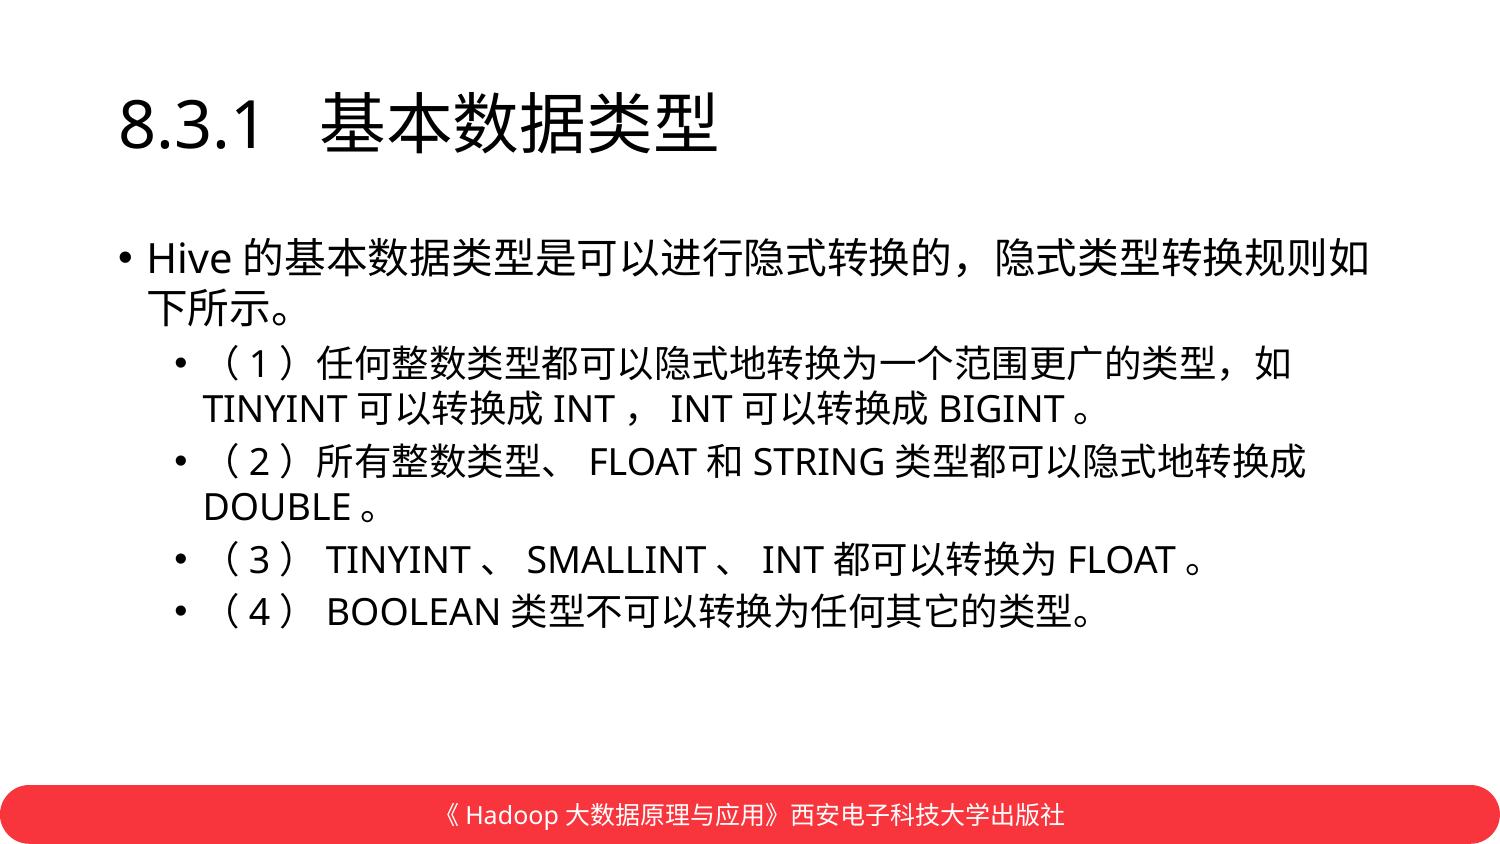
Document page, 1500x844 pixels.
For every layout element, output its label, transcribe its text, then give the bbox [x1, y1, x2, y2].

title 8.3.1 基本数据类型 [103, 44, 1397, 208]
list Hive的基本数据类型是可以进行隐式转换的，隐式类型转换规则如下所示。 （1）任何整数类型都可以隐式地转换为一个范围更广的类型，如TINYINT可以转换成INT，INT可以转换成BIGINT。 （2）所有整数类型、FLOAT和STRING类型都可以隐式地转换成DOUBLE。 （3）TINYINT、SMALLINT、INT都可以转换为FLOAT。 （4）BOOLEAN类型不可以转换为任何其它的类型。 [103, 224, 1397, 760]
